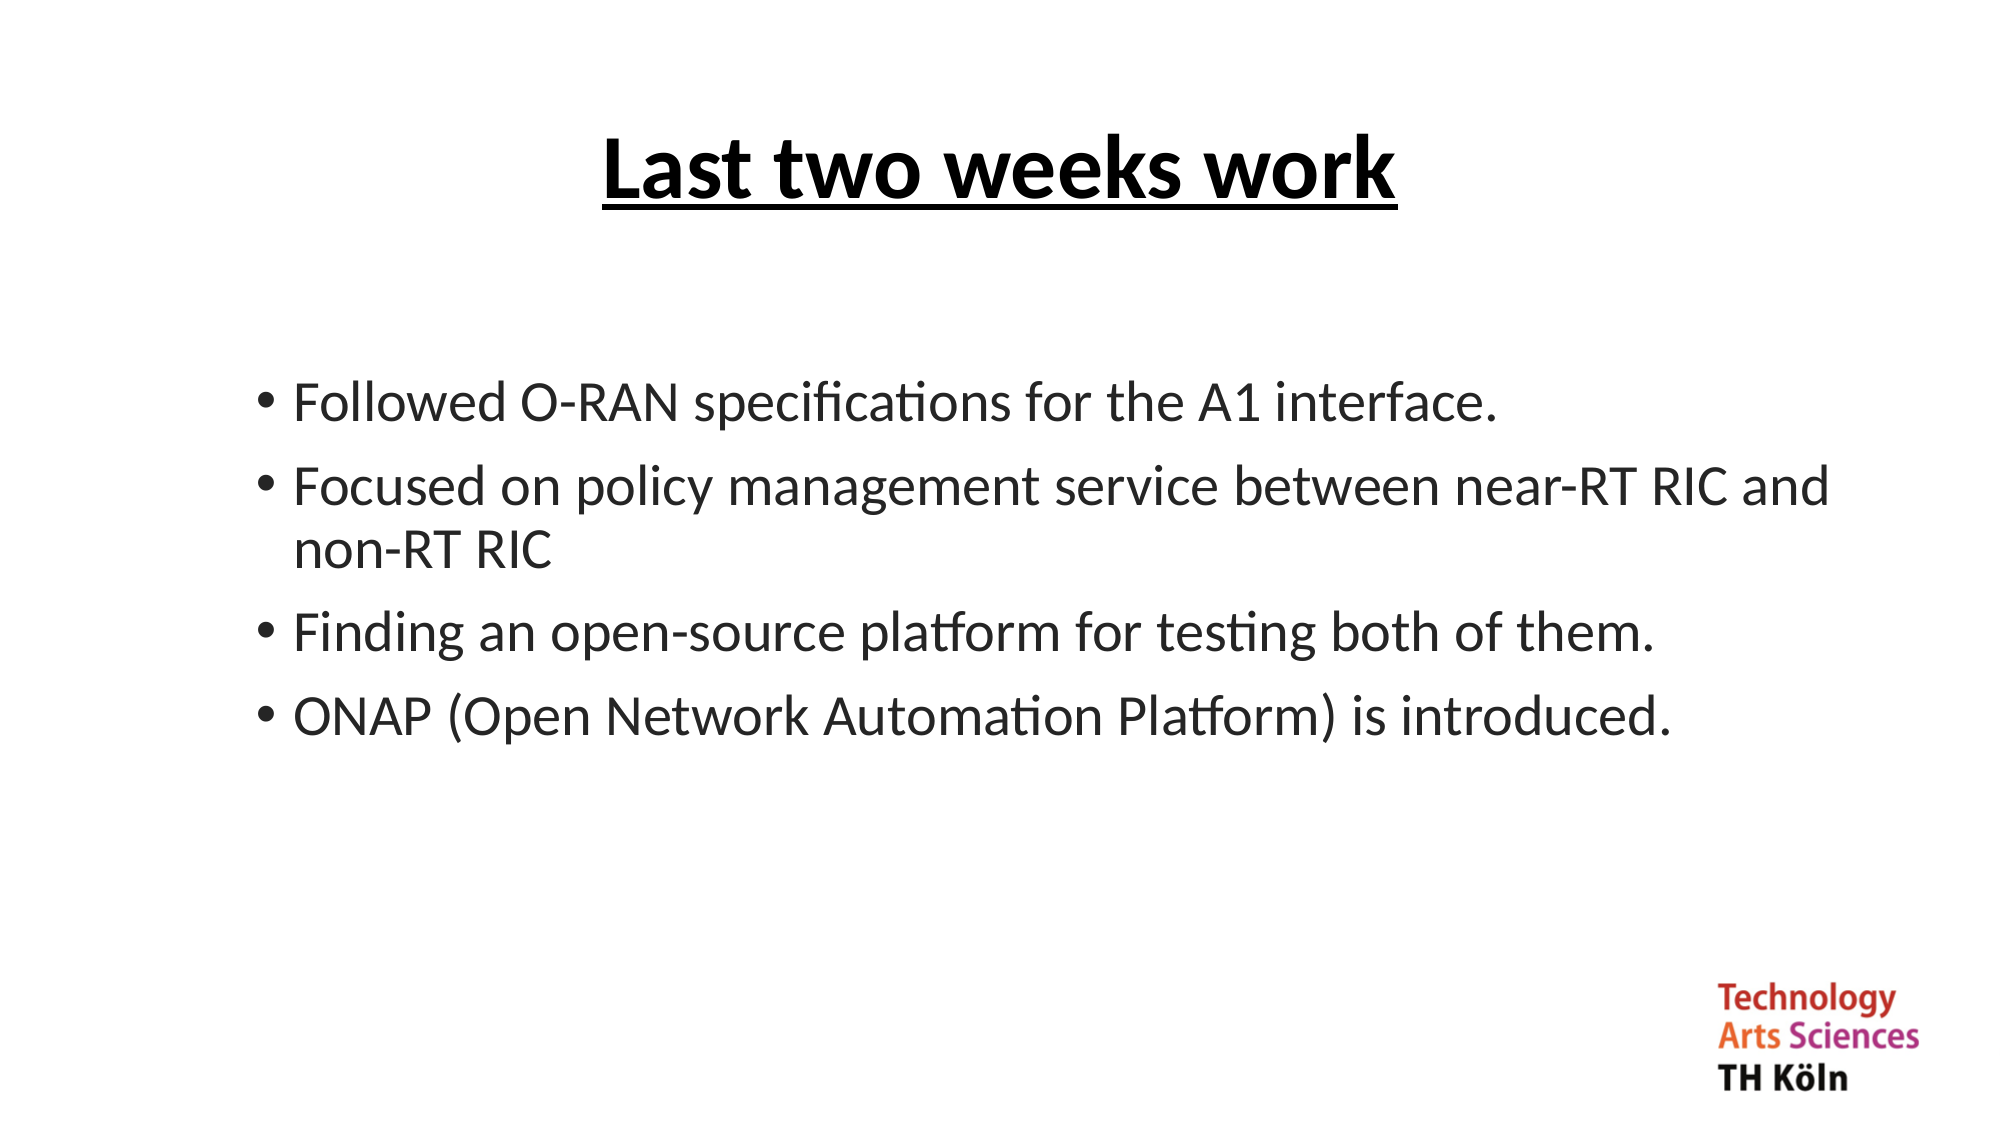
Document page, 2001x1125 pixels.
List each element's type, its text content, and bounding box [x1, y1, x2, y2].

picture [1637, 961, 2001, 1124]
title Last two weeks work [137, 59, 1863, 278]
list Followed O-RAN specifications for the A1 interface. Focused on policy management service between near-RT RIC and non-RT RIC Finding an open-source platform for testing both of them. ONAP (Open Network Automation Platform) is introduced. [240, 363, 1966, 790]
